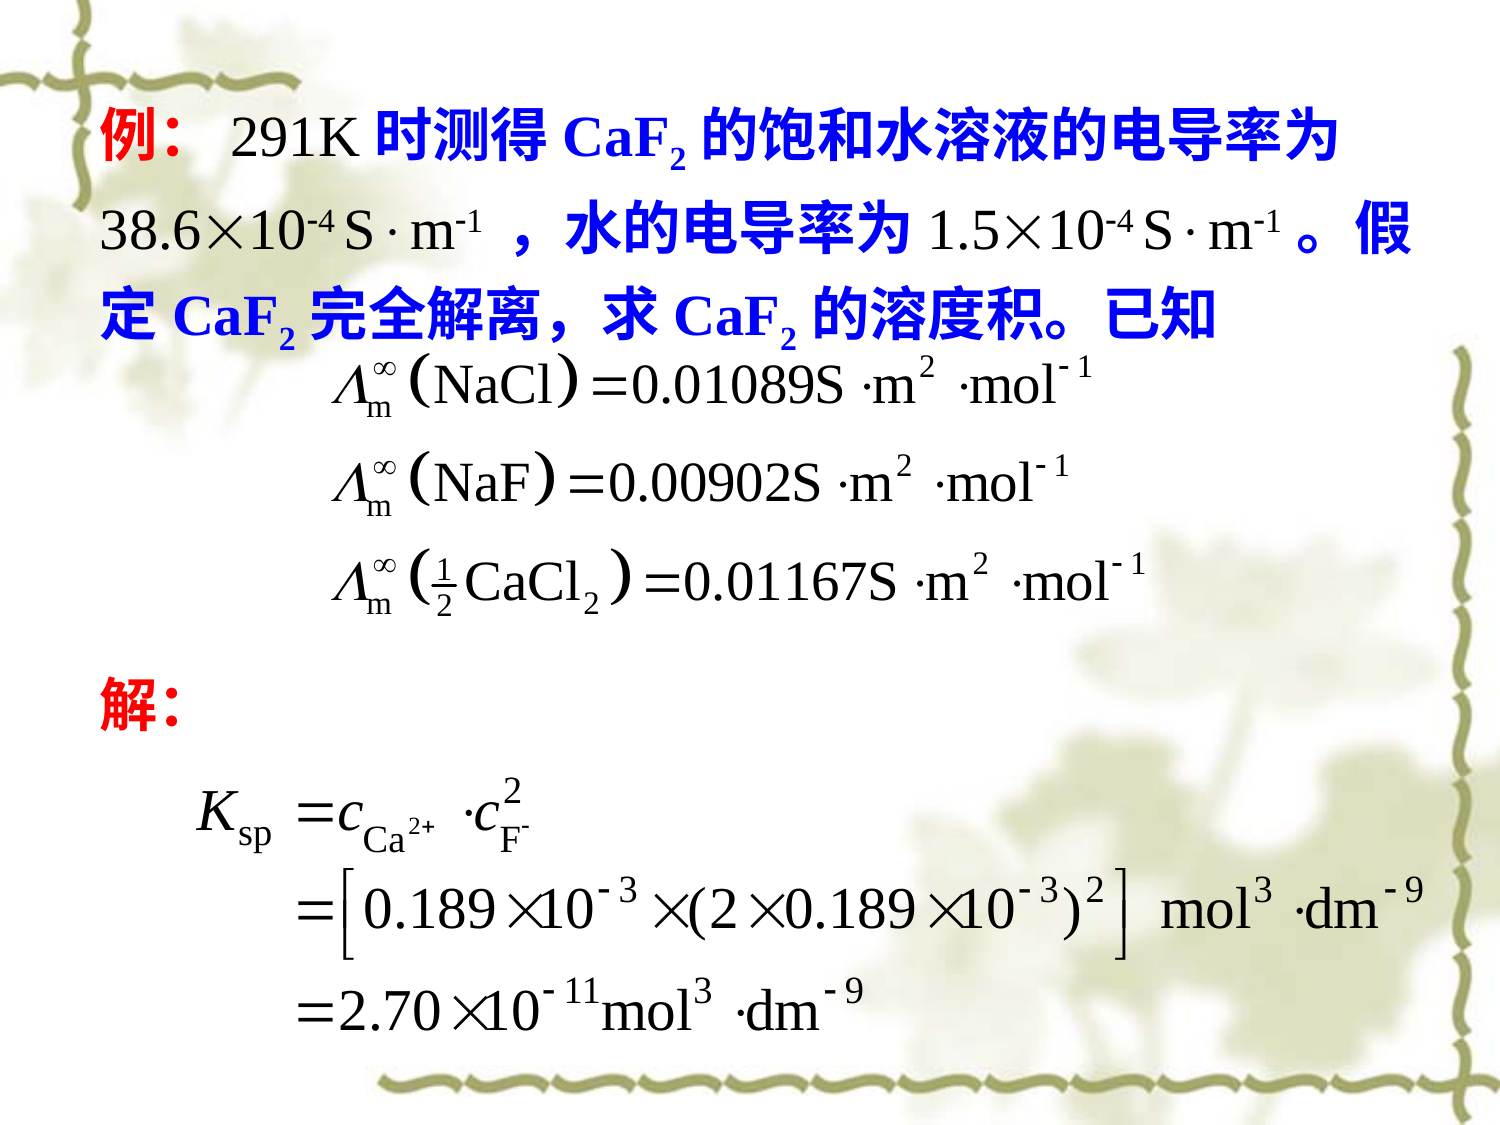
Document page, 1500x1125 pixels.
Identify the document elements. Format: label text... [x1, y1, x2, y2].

picture [0, 0, 1500, 1125]
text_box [185, 760, 1440, 1043]
text_box 解： [65, 661, 250, 746]
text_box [84, 74, 1429, 635]
